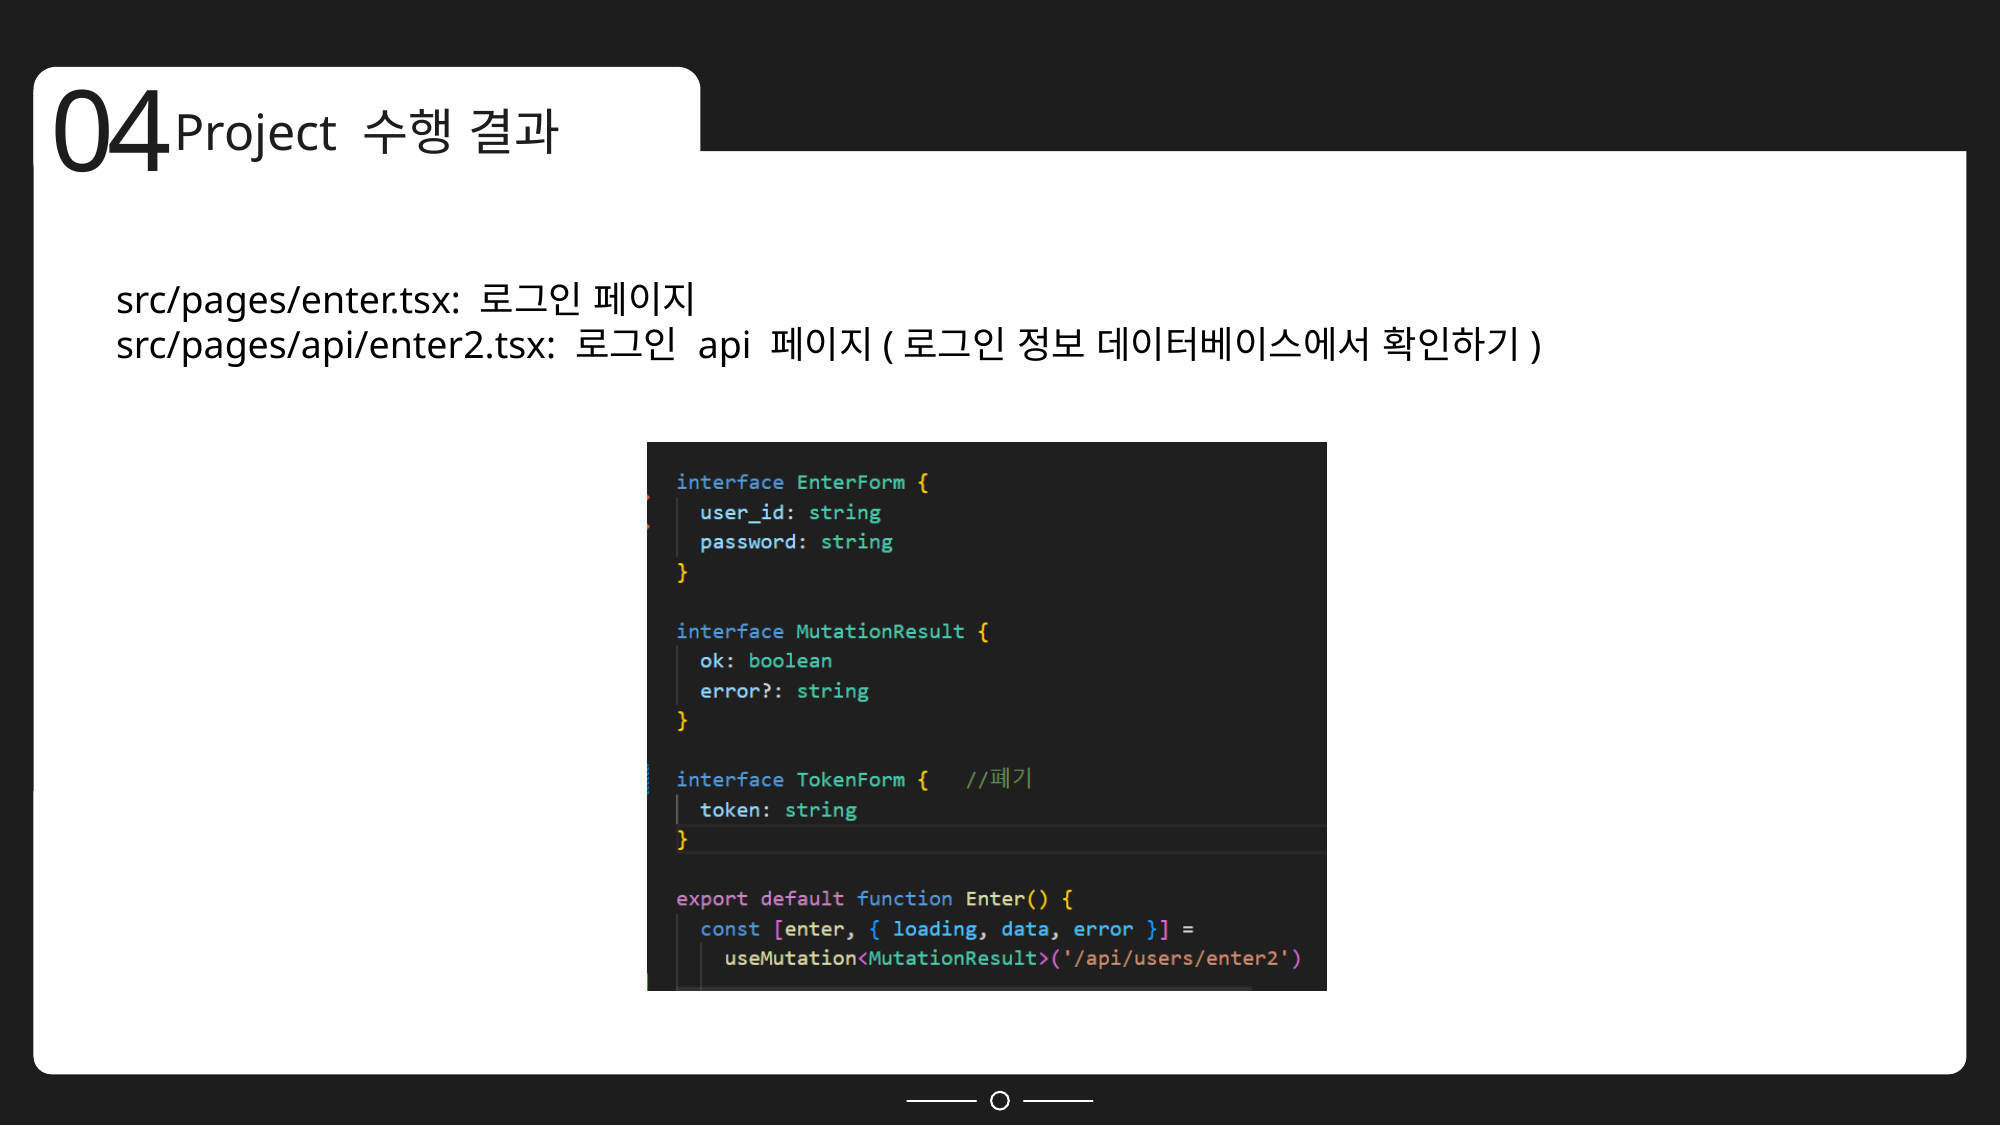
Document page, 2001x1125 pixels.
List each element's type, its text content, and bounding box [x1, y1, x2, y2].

text_box 04 [35, 75, 188, 201]
text_box [0, 0, 2000, 75]
picture [647, 442, 1327, 991]
text_box src/pages/enter.tsx: 로그인 페이지 src/pages/api/enter2.tsx: 로그인 api 페이지(로그인 정보 데이터베이스에서 확인하기) [101, 268, 1557, 374]
text_box Project 수행 결과 [188, 93, 590, 169]
